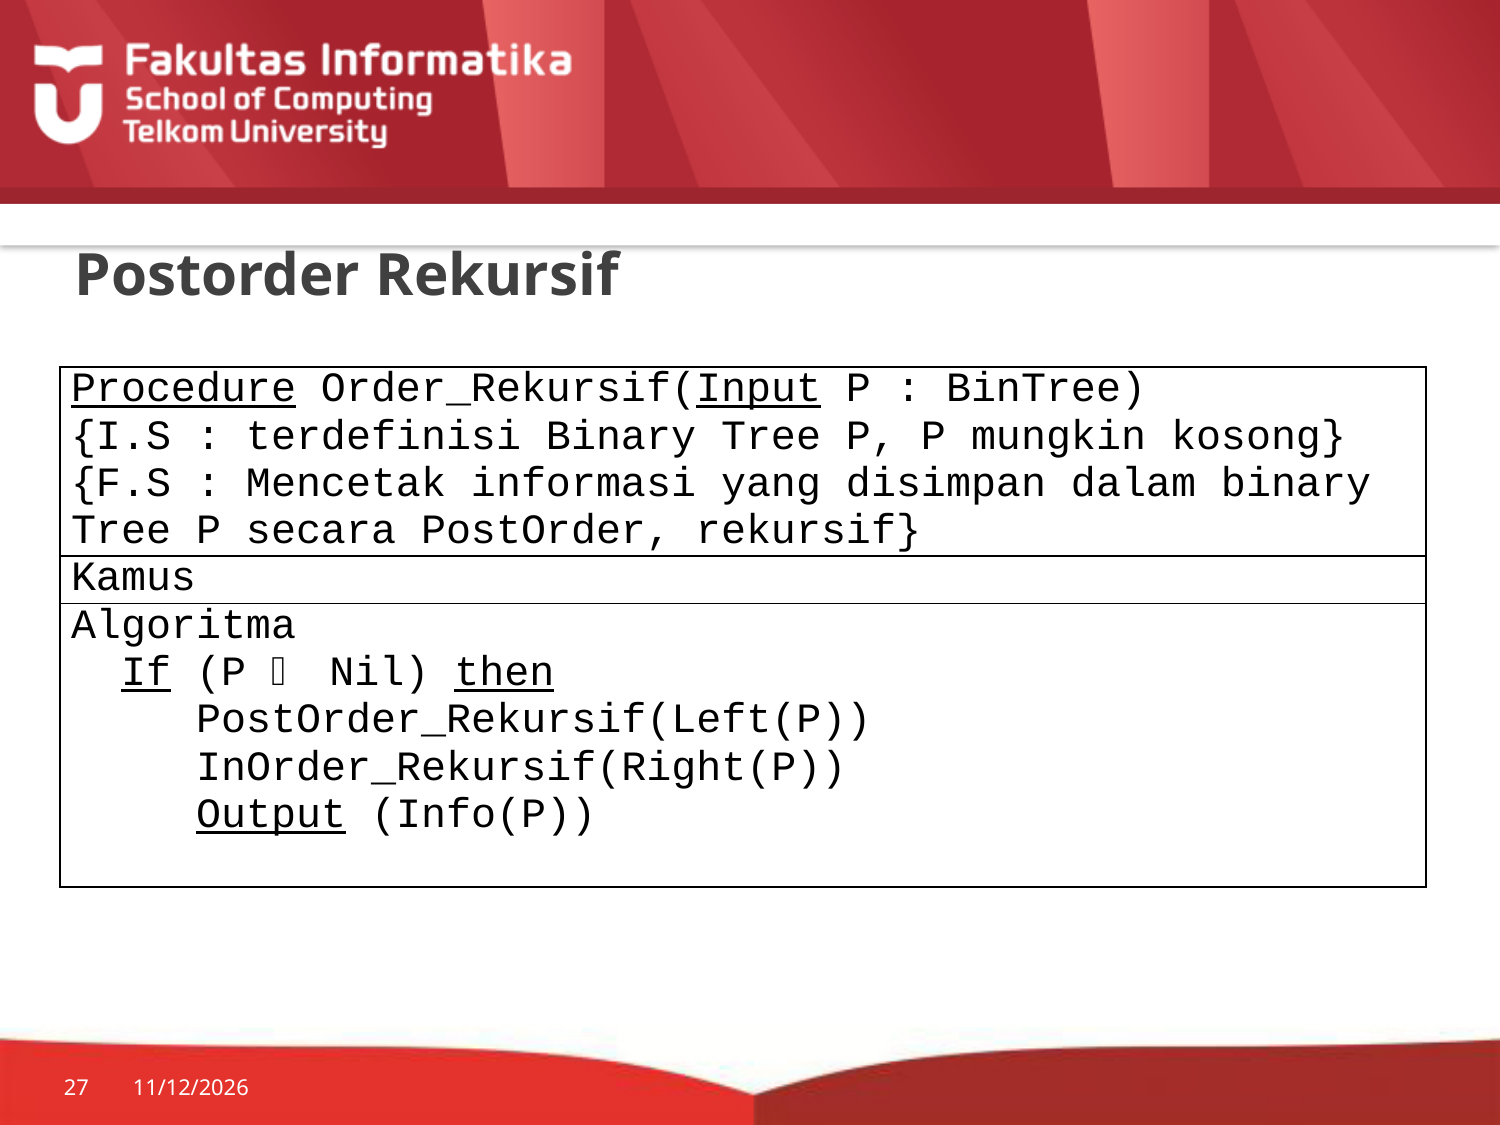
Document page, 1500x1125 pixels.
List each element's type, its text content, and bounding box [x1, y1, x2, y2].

slide_number 27 [63, 1058, 123, 1119]
picture [0, 0, 1500, 203]
title Postorder Rekursif [59, 219, 1426, 325]
table_cell Kamus [61, 557, 1425, 603]
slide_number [132, 1058, 403, 1119]
table_header Procedure Order_Rekursif(Input P : BinTree) {I.S : terdefinisi Binary Tree P, P mungkin kosong} {F.S : Mencetak informasi yang disimpan dalam binary Tree P secara PostOrder, rekursif} [61, 368, 1425, 555]
picture [0, 1024, 1500, 1125]
table_cell Algoritma If (P  Nil) then PostOrder_Rekursif(Left(P)) InOrder_Rekursif(Right(P)) Output (Info(P)) [61, 604, 1425, 886]
